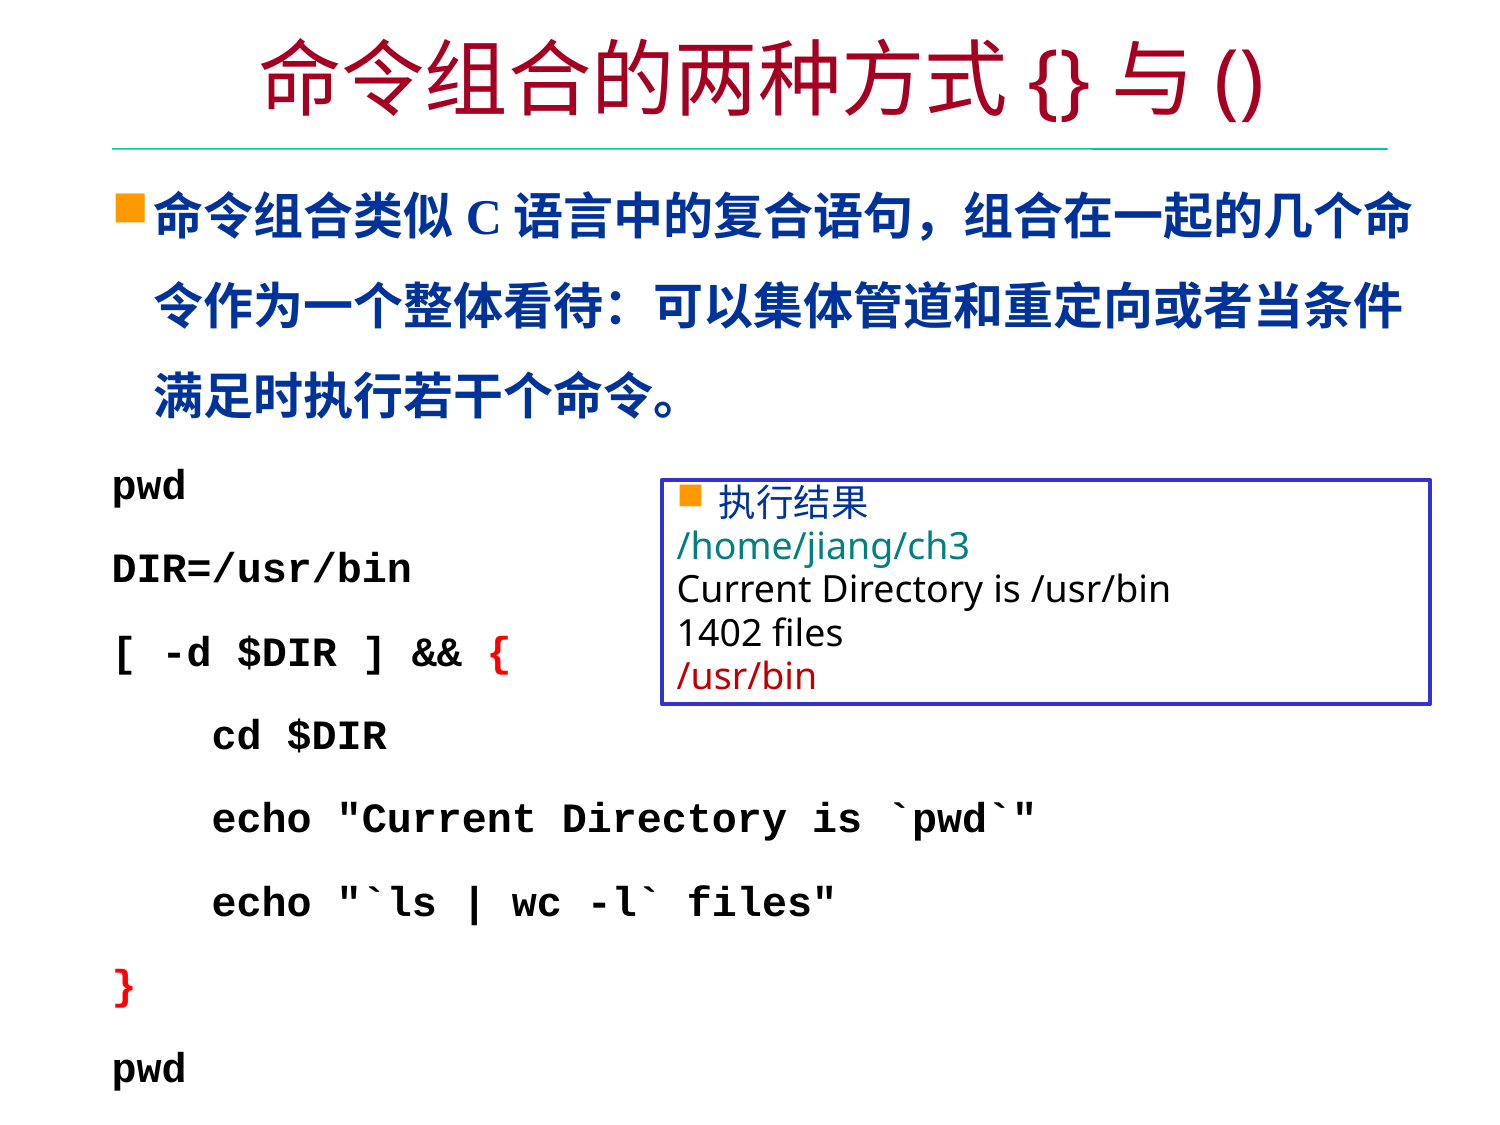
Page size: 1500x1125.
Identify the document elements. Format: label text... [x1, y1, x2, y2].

text_box 执行结果 /home/jiang/ch3 Current Directory is /usr/bin 1402 files /usr/bin [660, 478, 1432, 706]
text_box 命令组合的两种方式{}与() [123, 18, 1399, 149]
text_box 命令组合类似C语言中的复合语句，组合在一起的几个命令作为一个整体看待：可以集体管道和重定向或者当条件满足时执行若干个命令。 pwd DIR=/usr/bin [ -d $DIR ] && { cd $DIR echo "Current Directory is `pwd`" echo "`ls | wc -l` files" } pwd [100, 148, 1449, 1094]
